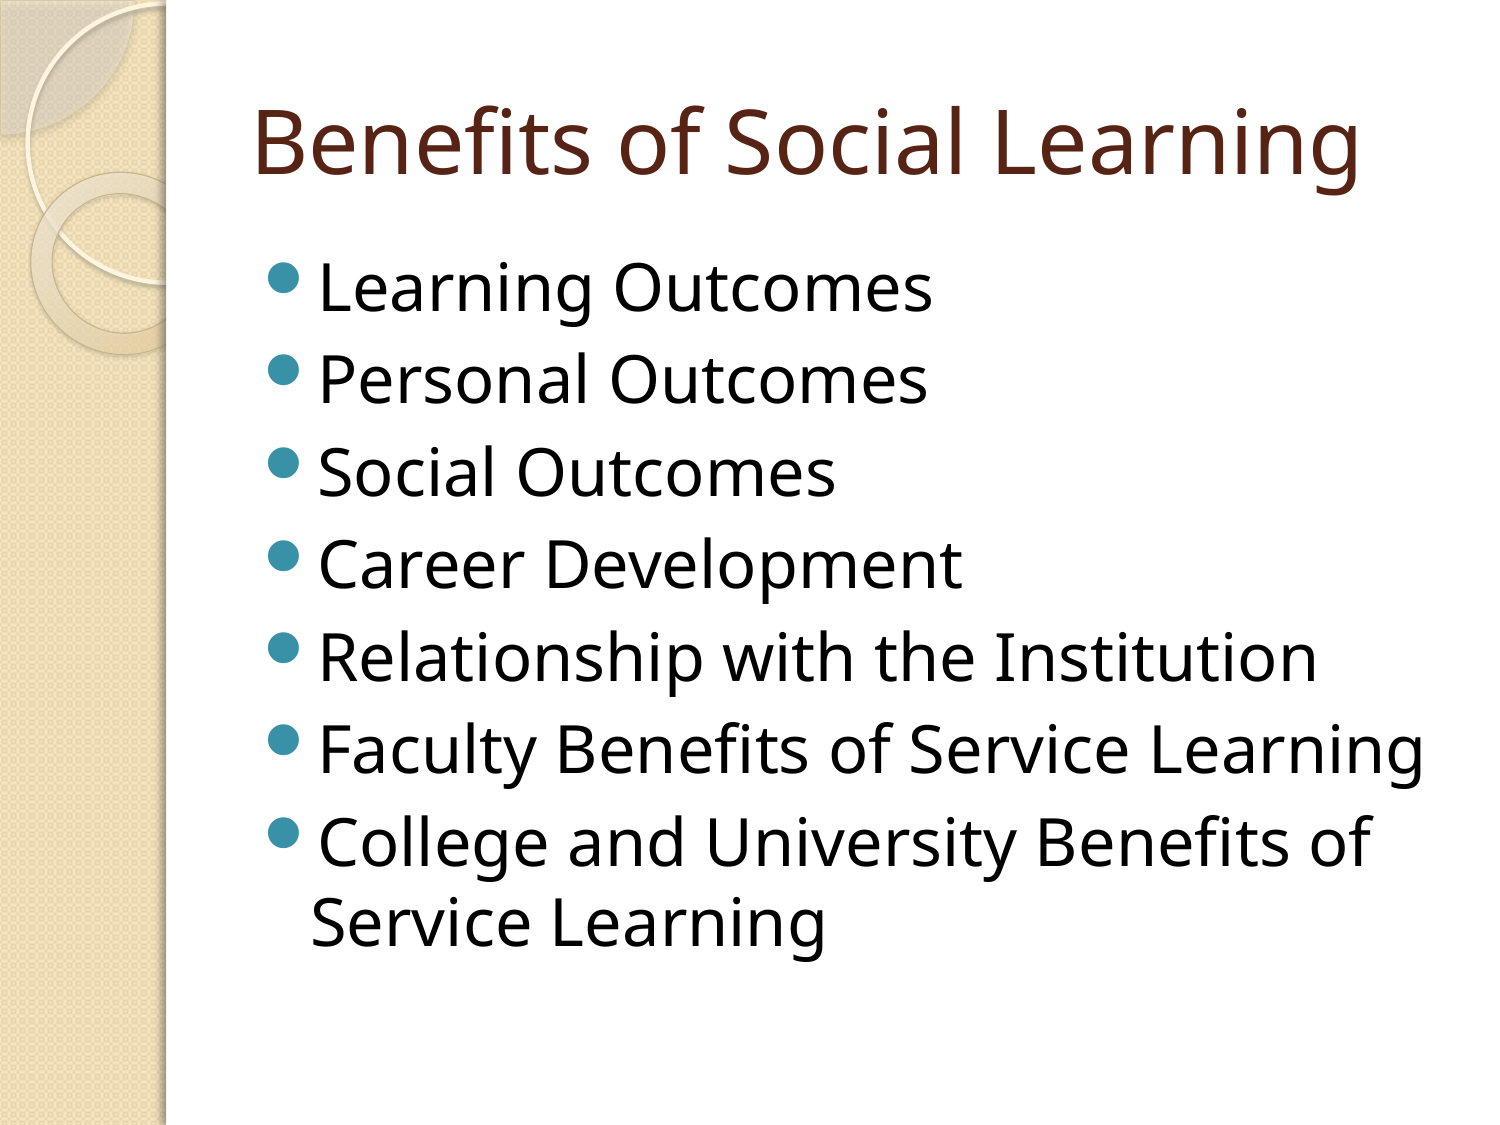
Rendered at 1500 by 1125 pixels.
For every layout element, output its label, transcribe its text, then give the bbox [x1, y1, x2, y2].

list Learning Outcomes Personal Outcomes Social Outcomes Career Development Relationship with the Institution Faculty Benefits of Service Learning College and University Benefits of Service Learning [235, 237, 1466, 1025]
title Benefits of Social Learning [235, 45, 1466, 233]
